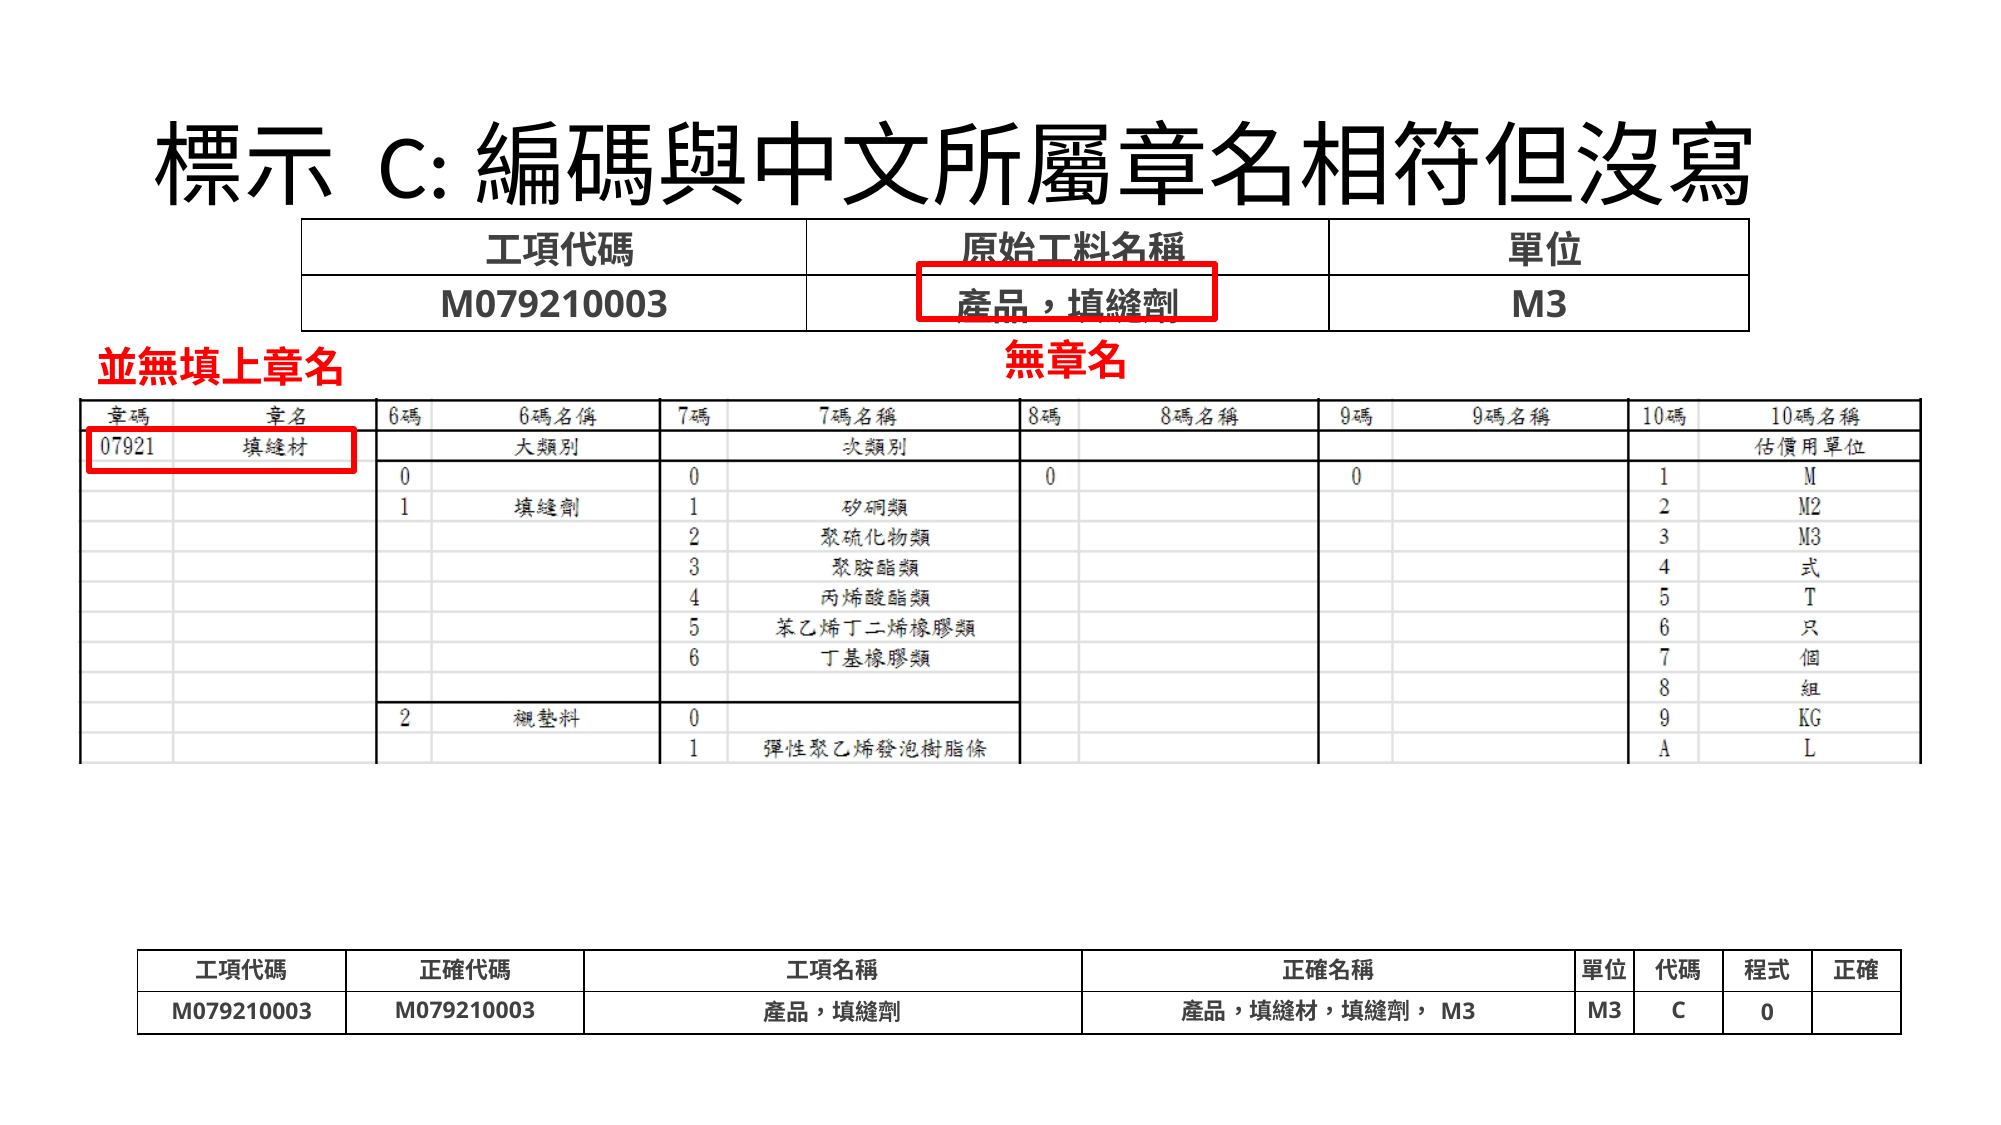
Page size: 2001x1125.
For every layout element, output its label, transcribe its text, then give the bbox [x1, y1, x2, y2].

table_header 正確 [1813, 951, 1900, 991]
table_header 單位 [1330, 220, 1748, 274]
table_header 代碼 [1635, 951, 1722, 991]
table_header 工項代碼 [138, 951, 345, 991]
table_cell M3 [1576, 992, 1633, 1033]
table_header 工項名稱 [585, 951, 1081, 991]
table_cell 產品，填縫劑 [807, 276, 1328, 330]
table_cell M079210003 [302, 276, 806, 330]
text_box 並無填上章名 [81, 332, 362, 395]
table_cell 產品，填縫材，填縫劑，M3 [1083, 992, 1574, 1033]
table_cell C [1635, 992, 1722, 1033]
table_cell M079210003 [347, 992, 583, 1033]
table_cell 0 [1724, 992, 1811, 1033]
table_header 程式 [1724, 951, 1811, 991]
table_header 正確代碼 [347, 951, 583, 991]
picture [78, 398, 1922, 764]
table_header 工項代碼 [302, 220, 806, 274]
text_box [917, 262, 1217, 321]
title 標示 C:編碼與中文所屬章名相符但沒寫 [137, 59, 1863, 278]
text_box 無章名 [989, 326, 1145, 391]
table_cell [1813, 992, 1900, 1033]
table_cell M3 [1330, 276, 1748, 330]
table_cell 產品，填縫劑 [585, 992, 1081, 1033]
table_cell M079210003 [138, 992, 345, 1033]
table_header 單位 [1576, 951, 1633, 991]
table_header 正確名稱 [1083, 951, 1574, 991]
table_header 原始工料名稱 [807, 220, 1328, 274]
